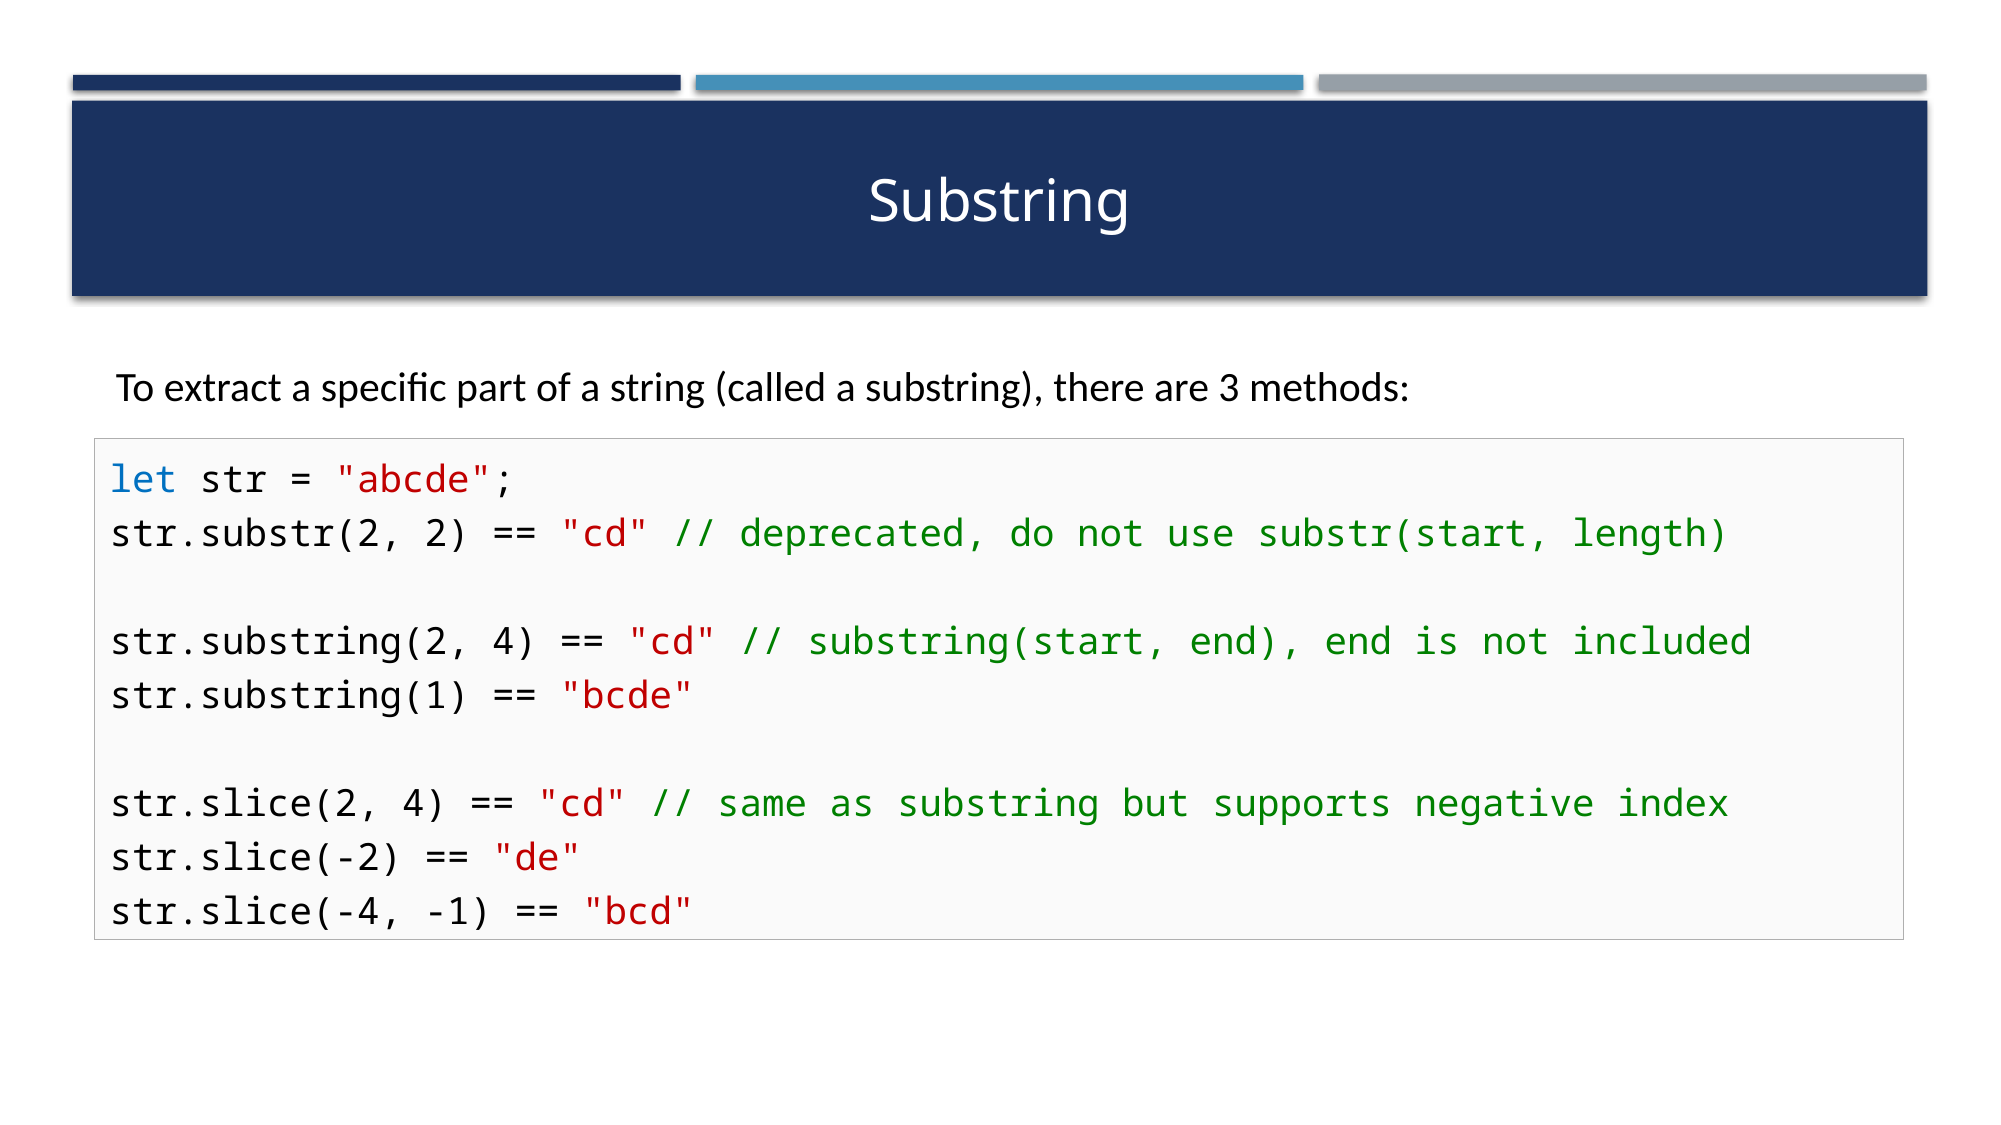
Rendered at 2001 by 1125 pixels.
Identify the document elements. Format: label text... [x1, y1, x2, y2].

text_box let str = "abcde"; str.substr(2, 2) == "cd" // deprecated, do not use substr(start, length) str.substring(2, 4) == "cd" // substring(start, end), end is not included str.substring(1) == "bcde" str.slice(2, 4) == "cd" // same as substring but supports negative index str.slice(-2) == "de" str.slice(-4, -1) == "bcd" [94, 438, 1904, 940]
title Substring [95, 152, 1905, 241]
text_box To extract a specific part of a string (called a substring), there are 3 methods: [100, 342, 1427, 417]
